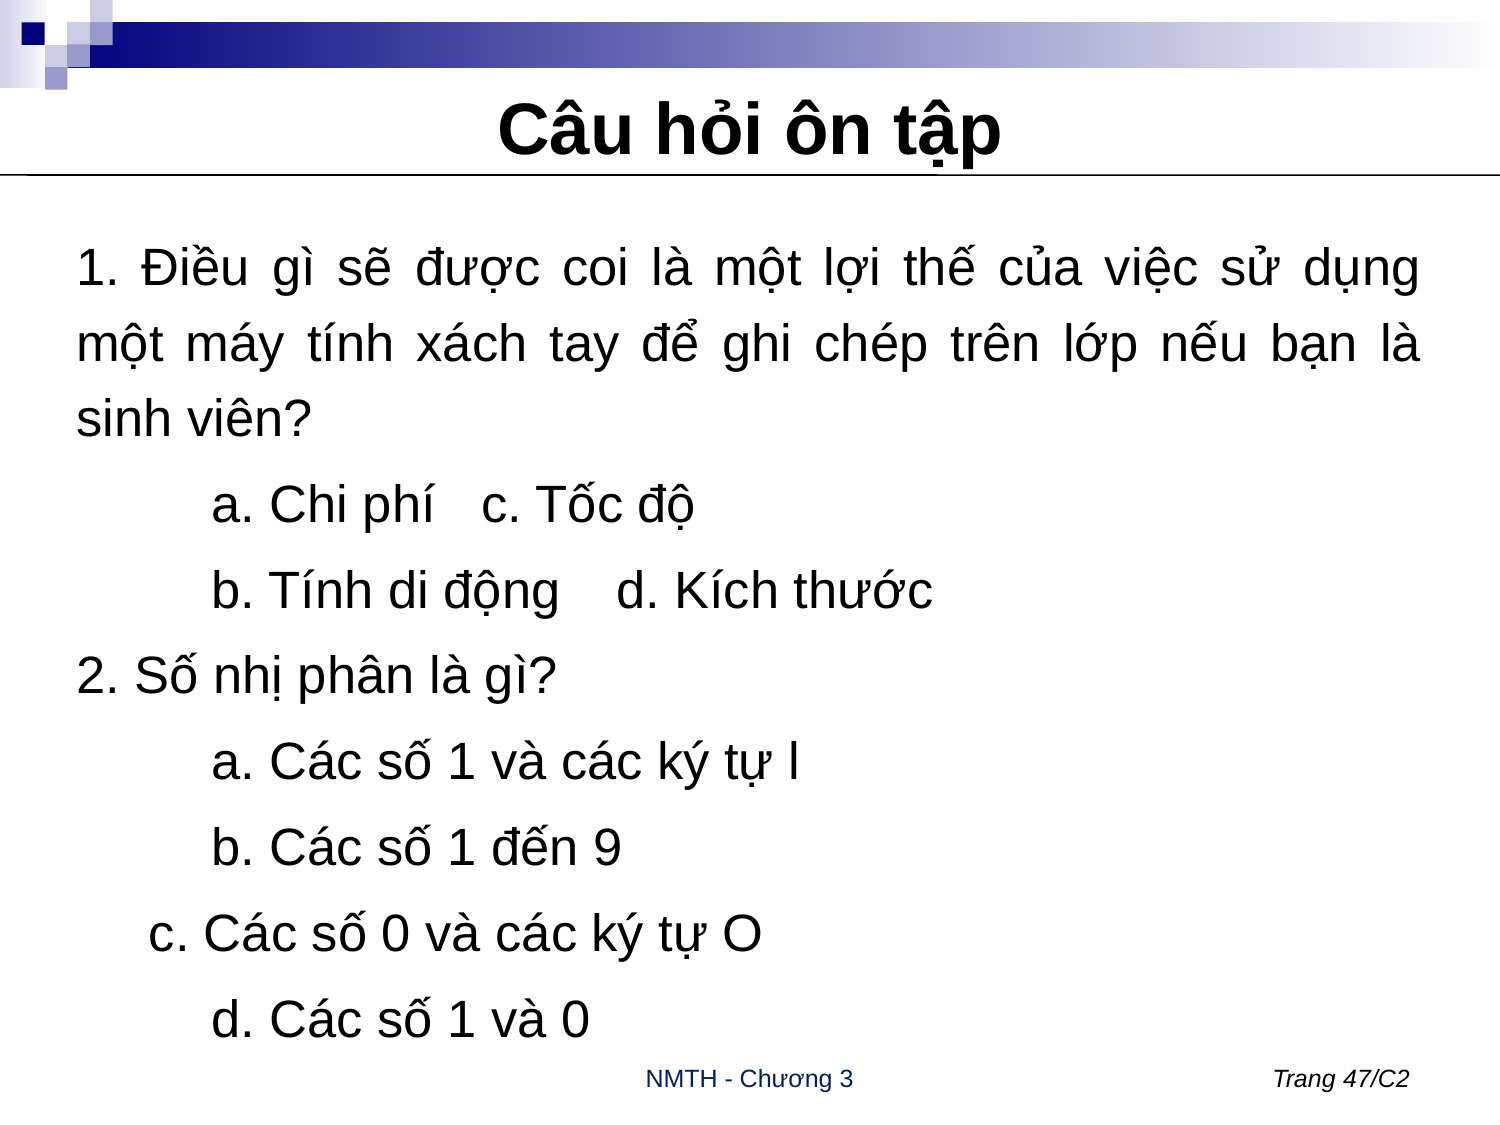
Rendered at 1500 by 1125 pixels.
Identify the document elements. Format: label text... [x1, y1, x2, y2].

list 1. Điều gì sẽ được coi là một lợi thế của việc sử dụng một máy tính xách tay để ghi chép trên lớp nếu bạn là sinh viên? a. Chi phí c. Tốc độ b. Tính di động d. Kích thước 2. Số nhị phân là gì? a. Các số 1 và các ký tự l b. Các số 1 đến 9 c. Các số 0 và các ký tự O d. Các số 1 và 0 [61, 213, 1437, 1063]
title Câu hỏi ôn tập [75, 75, 1425, 175]
footer NMTH - Chương 3 [512, 1025, 988, 1100]
slide_number Trang 47/C2 [1074, 1025, 1425, 1100]
